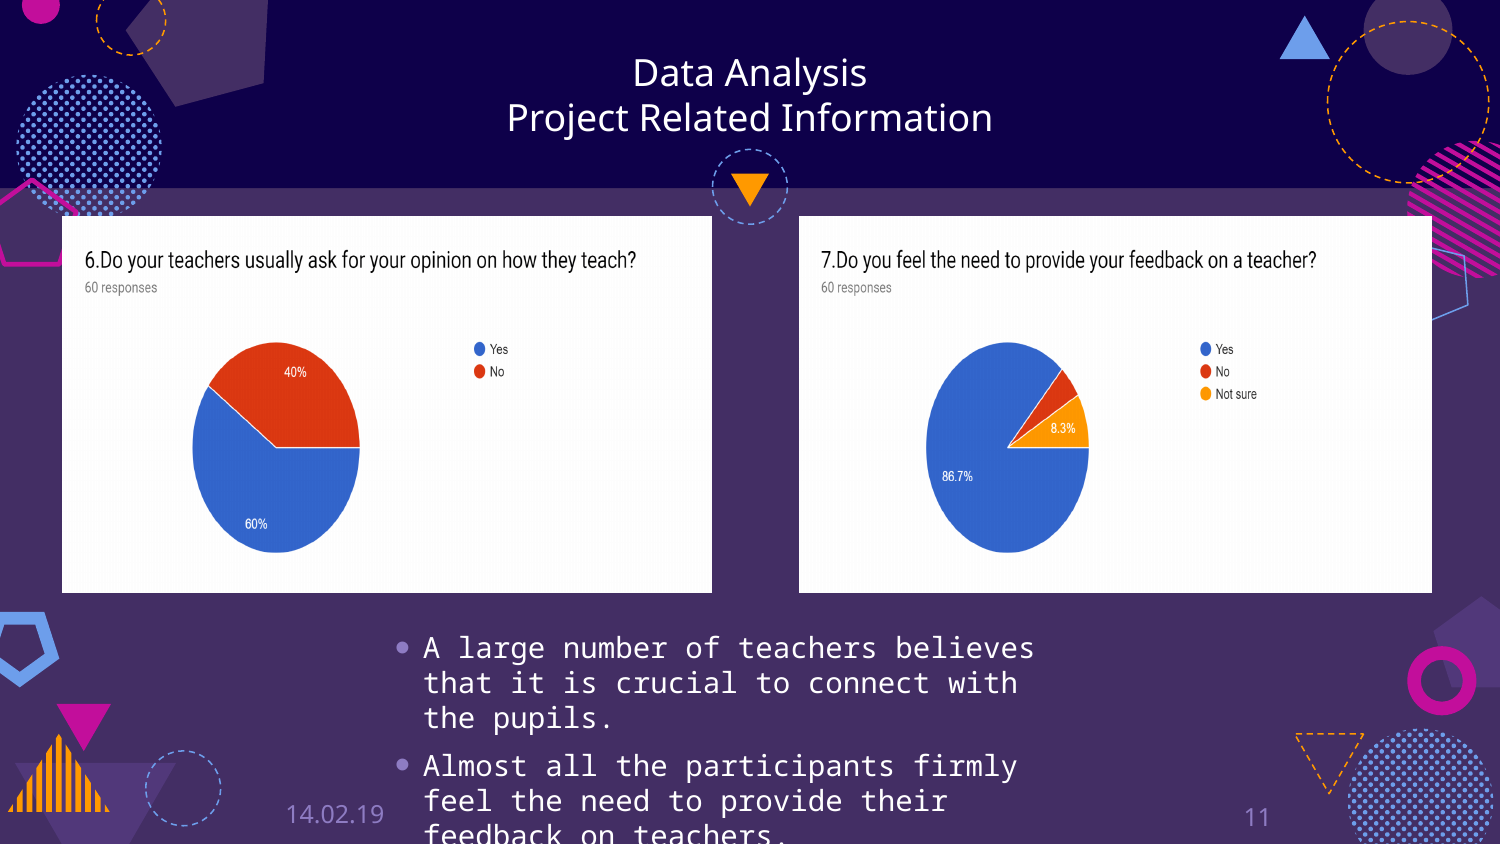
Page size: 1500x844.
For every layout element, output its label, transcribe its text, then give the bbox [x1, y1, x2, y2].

slide_number 11 [1212, 786, 1303, 844]
picture [61, 216, 713, 593]
text_box 14.02.19 [245, 783, 424, 844]
picture [799, 216, 1433, 593]
list A large number of teachers believes that it is crucial to connect with the pupils. Almost all the participants firmly feel the need to provide their feedback on teachers. [363, 499, 1081, 797]
title Data Analysis Project Related Information [335, 0, 1165, 189]
